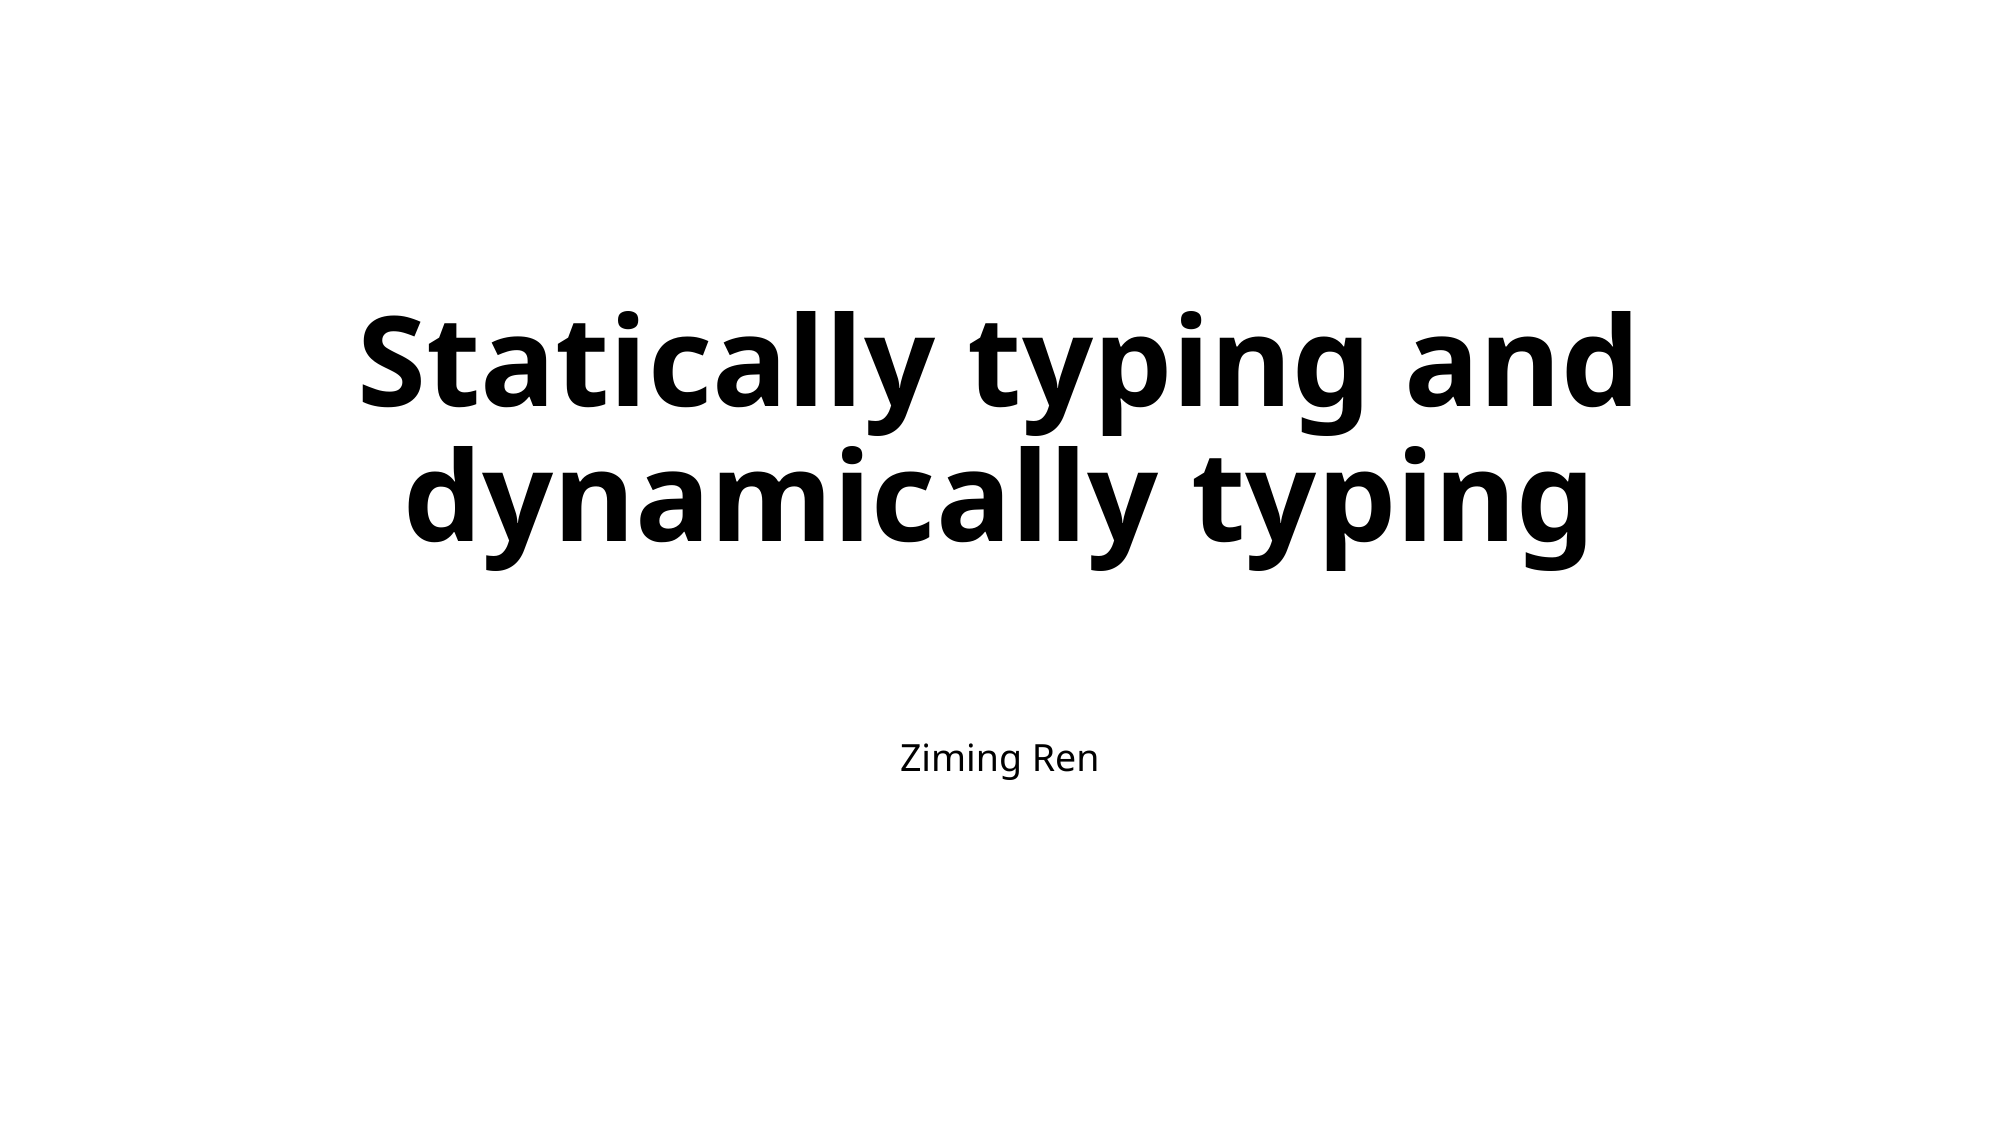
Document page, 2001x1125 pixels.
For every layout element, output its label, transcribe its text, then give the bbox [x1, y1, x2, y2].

title Statically typing and dynamically typing [249, 184, 1750, 576]
text_box Ziming Ren [885, 726, 1115, 787]
